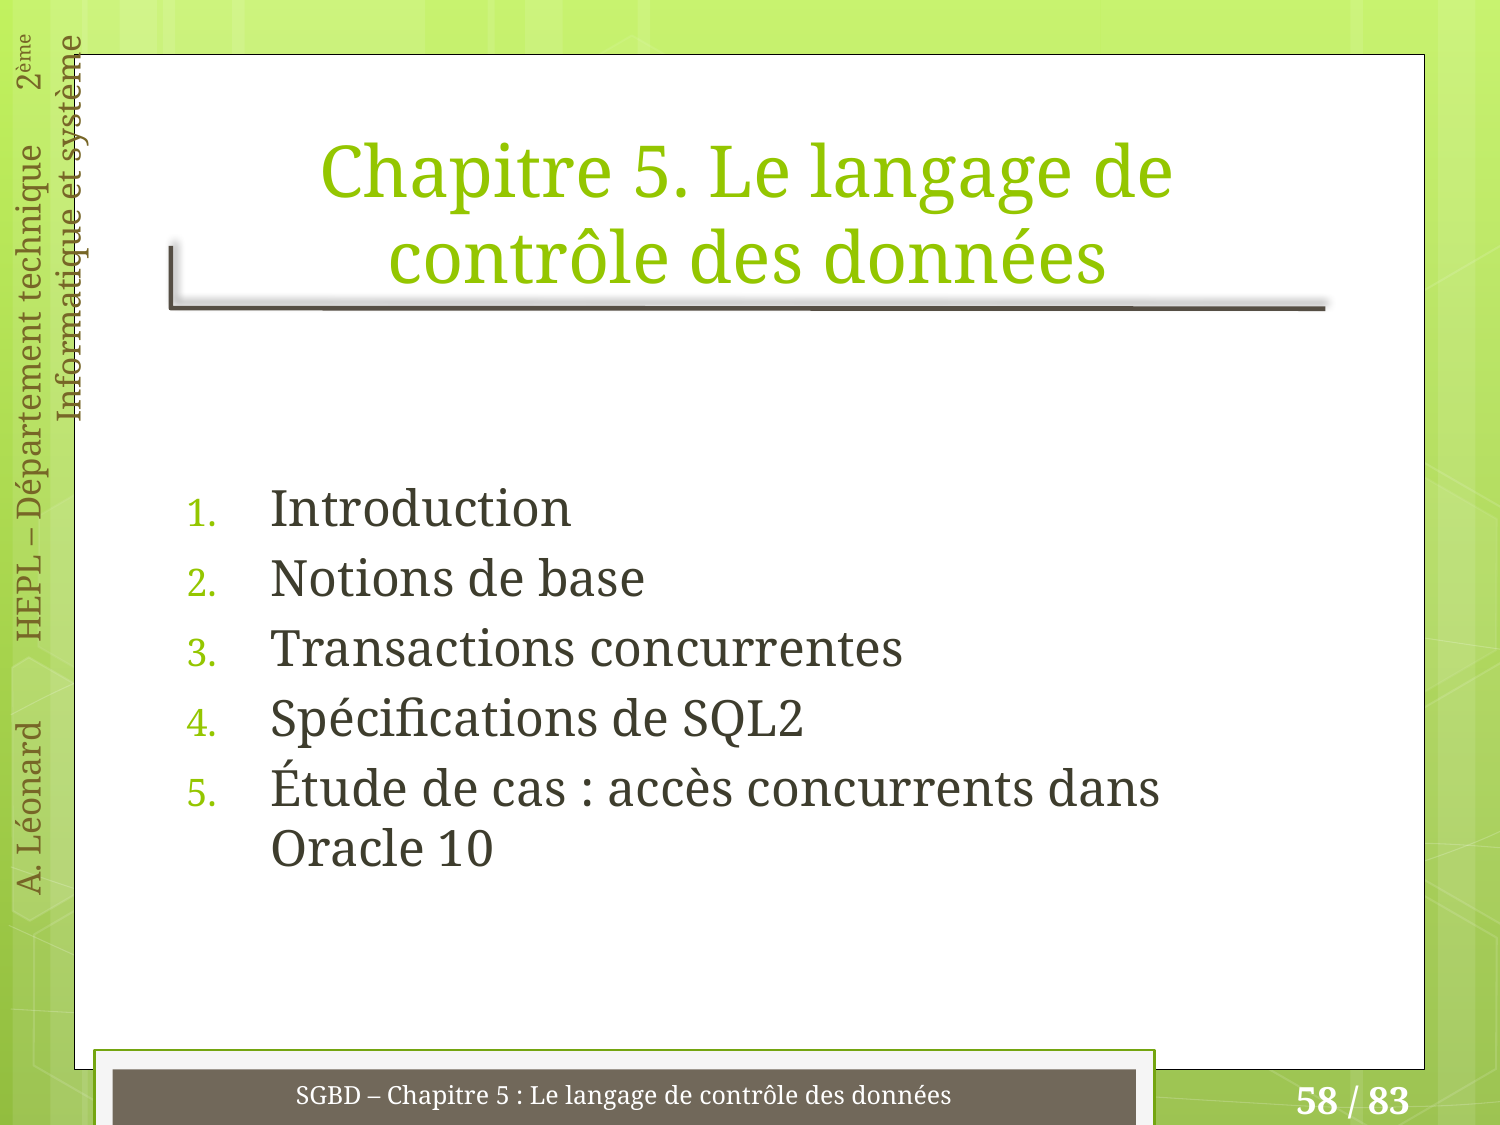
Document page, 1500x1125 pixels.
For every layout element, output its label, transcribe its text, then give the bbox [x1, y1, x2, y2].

title Chapitre 5. Le langage de contrôle des données [171, 118, 1324, 306]
list Introduction Notions de base Transactions concurrentes Spécifications de SQL2 Étude de cas : accès concurrents dans Oracle 10 [171, 336, 1323, 1016]
footer SGBD – Chapitre 5 : Le langage de contrôle des données [112, 1067, 1136, 1125]
